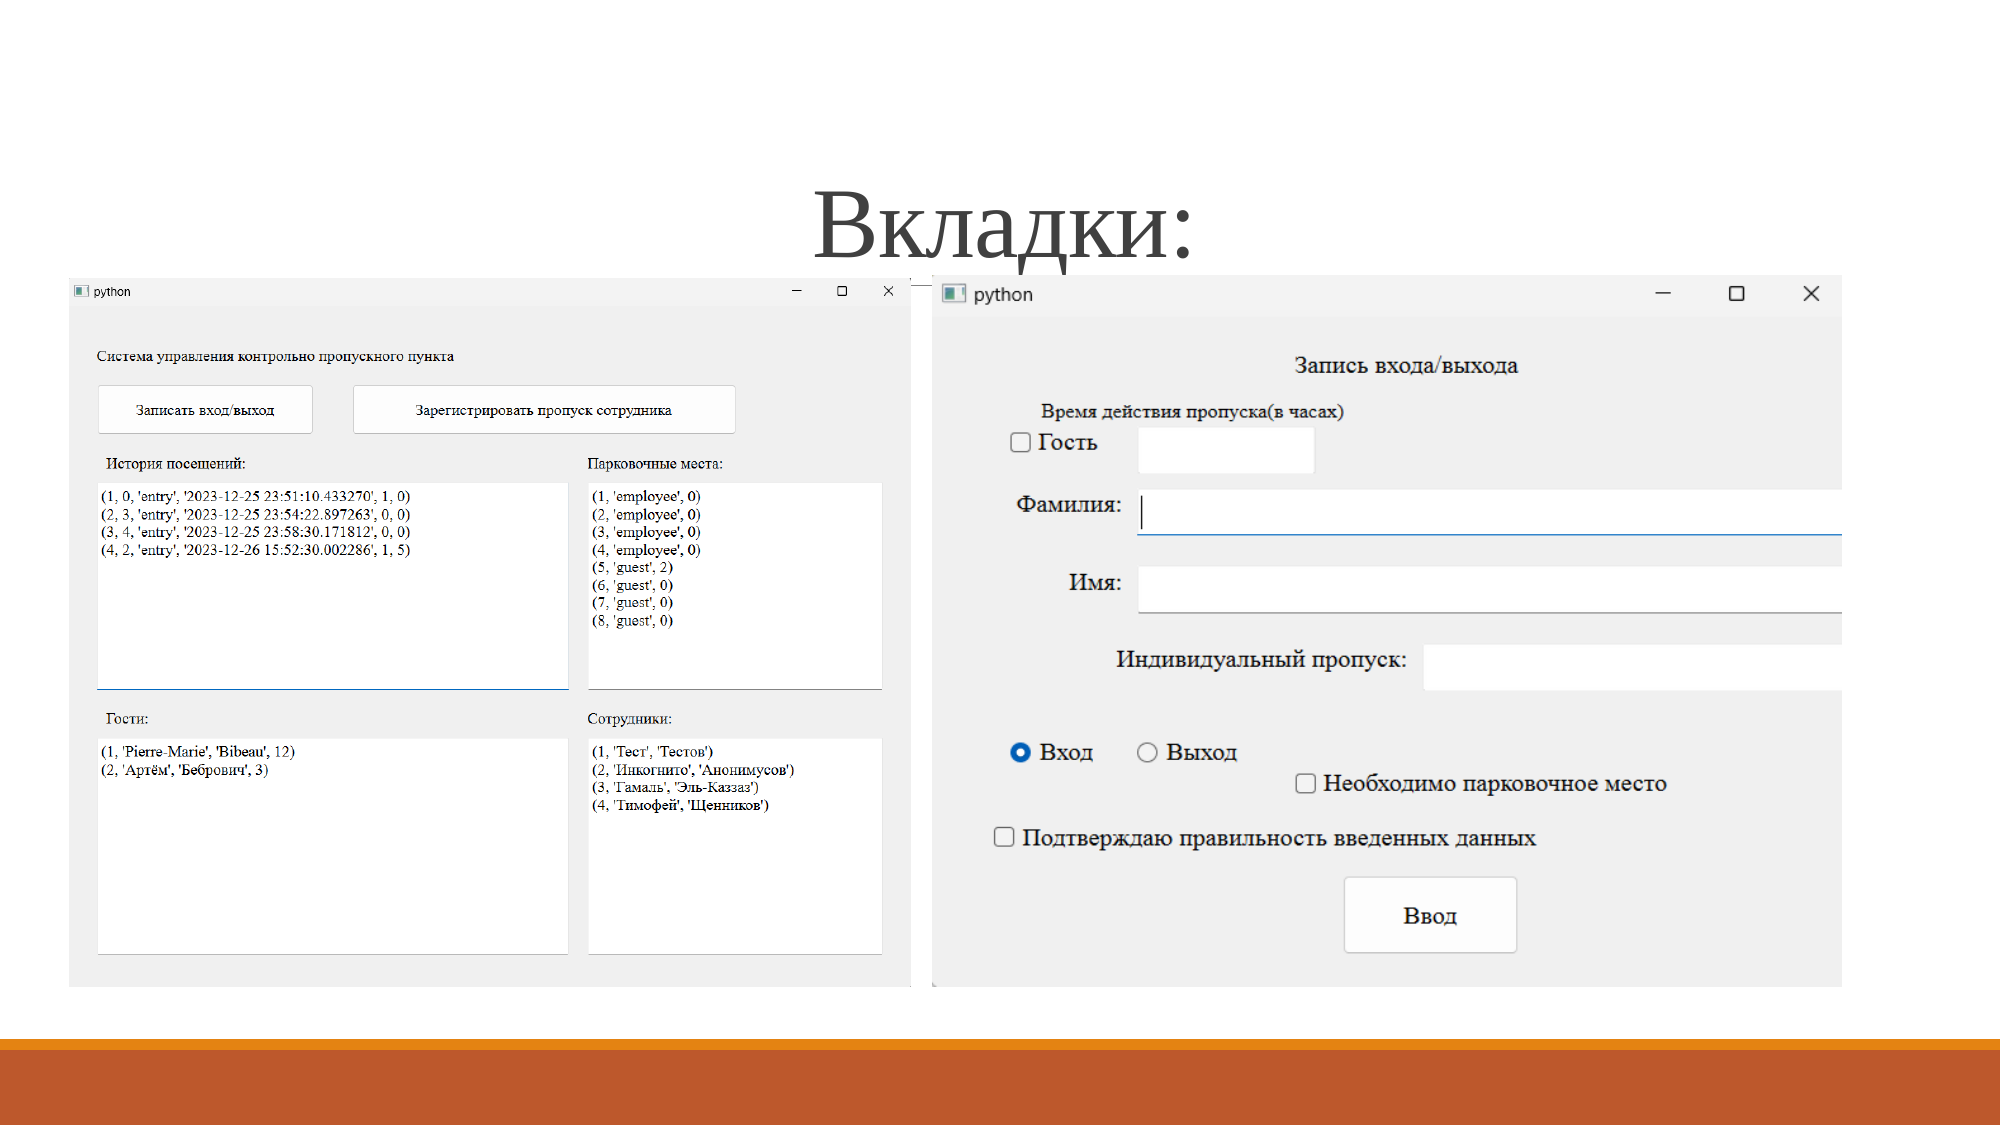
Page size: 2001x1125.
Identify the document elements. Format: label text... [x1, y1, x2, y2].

title Вкладки: [180, 47, 1830, 285]
picture [931, 274, 1843, 988]
picture [69, 278, 911, 988]
